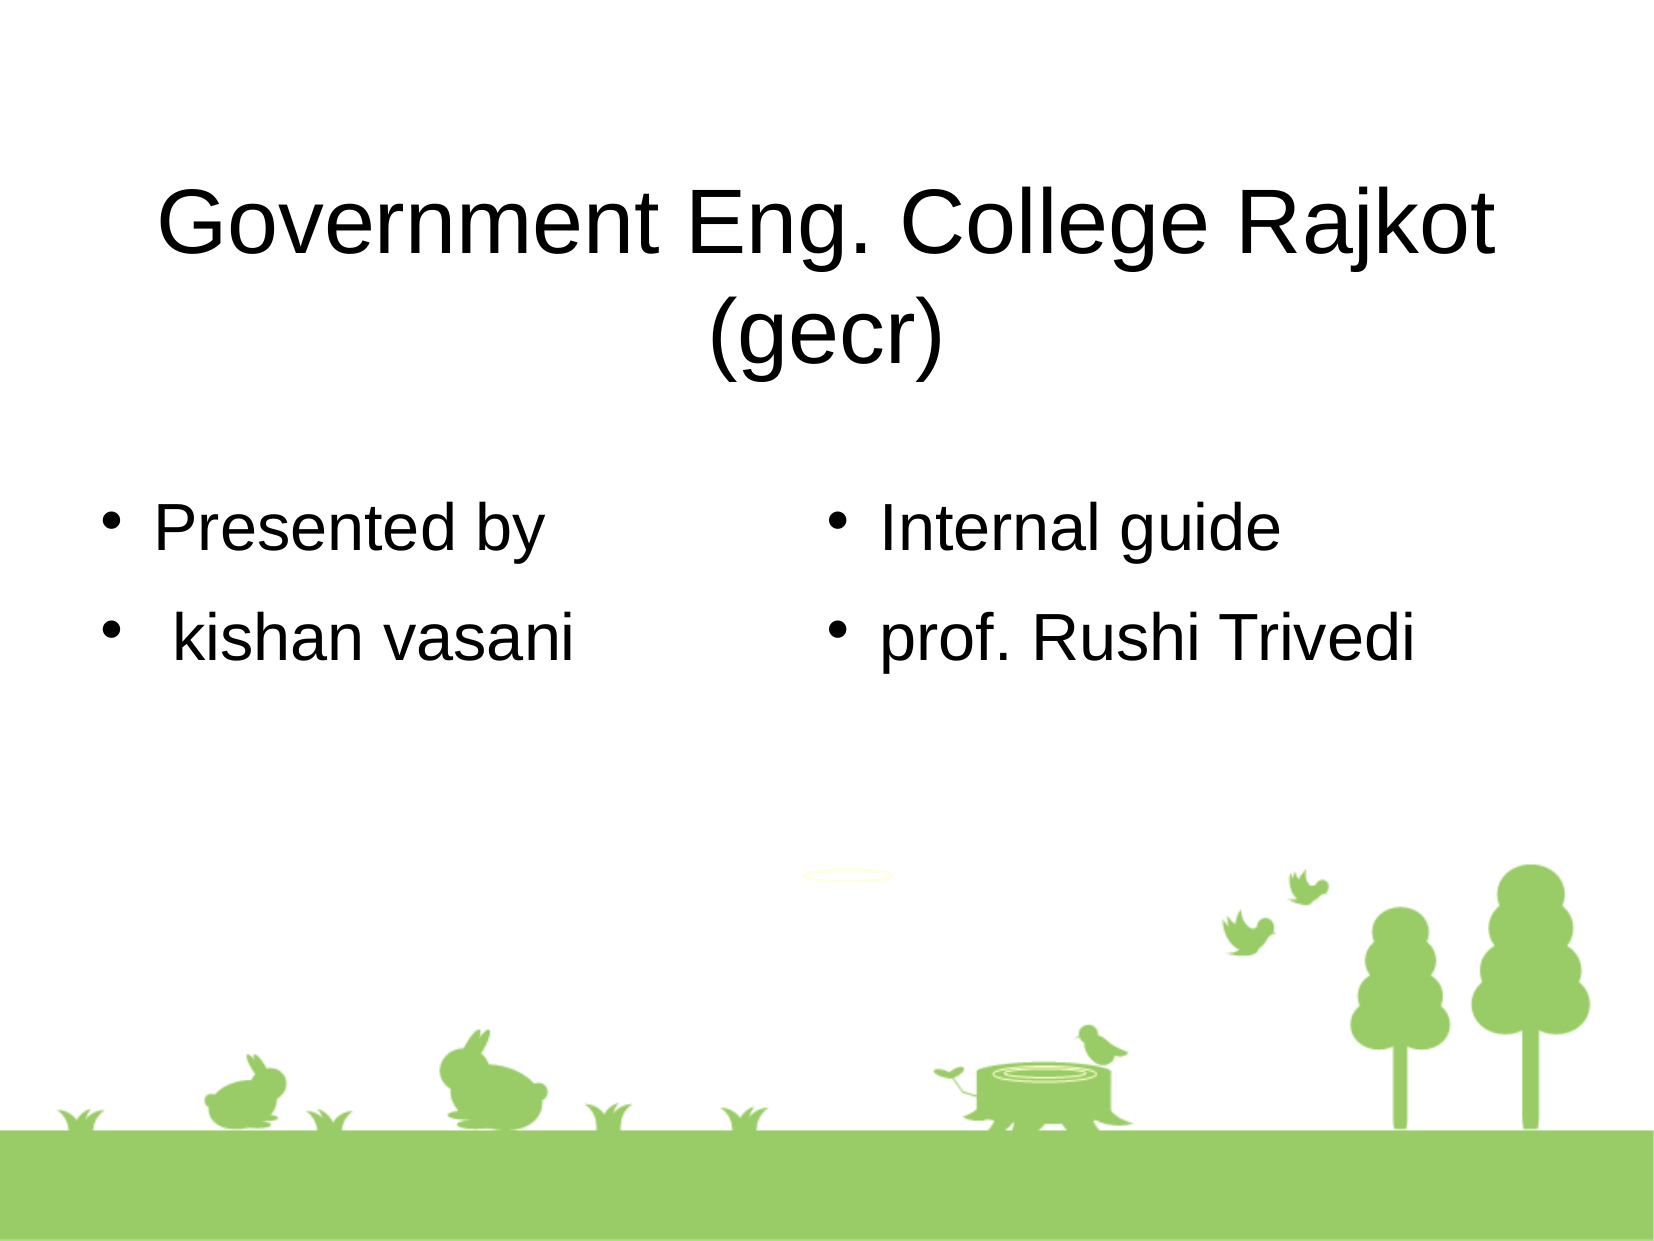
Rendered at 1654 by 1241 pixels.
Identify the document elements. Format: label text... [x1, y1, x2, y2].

text_box Presented by kishan vasani [82, 484, 809, 922]
text_box Government Eng. College Rajkot (gecr) [82, 168, 1571, 376]
picture [0, 0, 1654, 1241]
text_box Internal guide prof. Rushi Trivedi [808, 484, 1536, 851]
